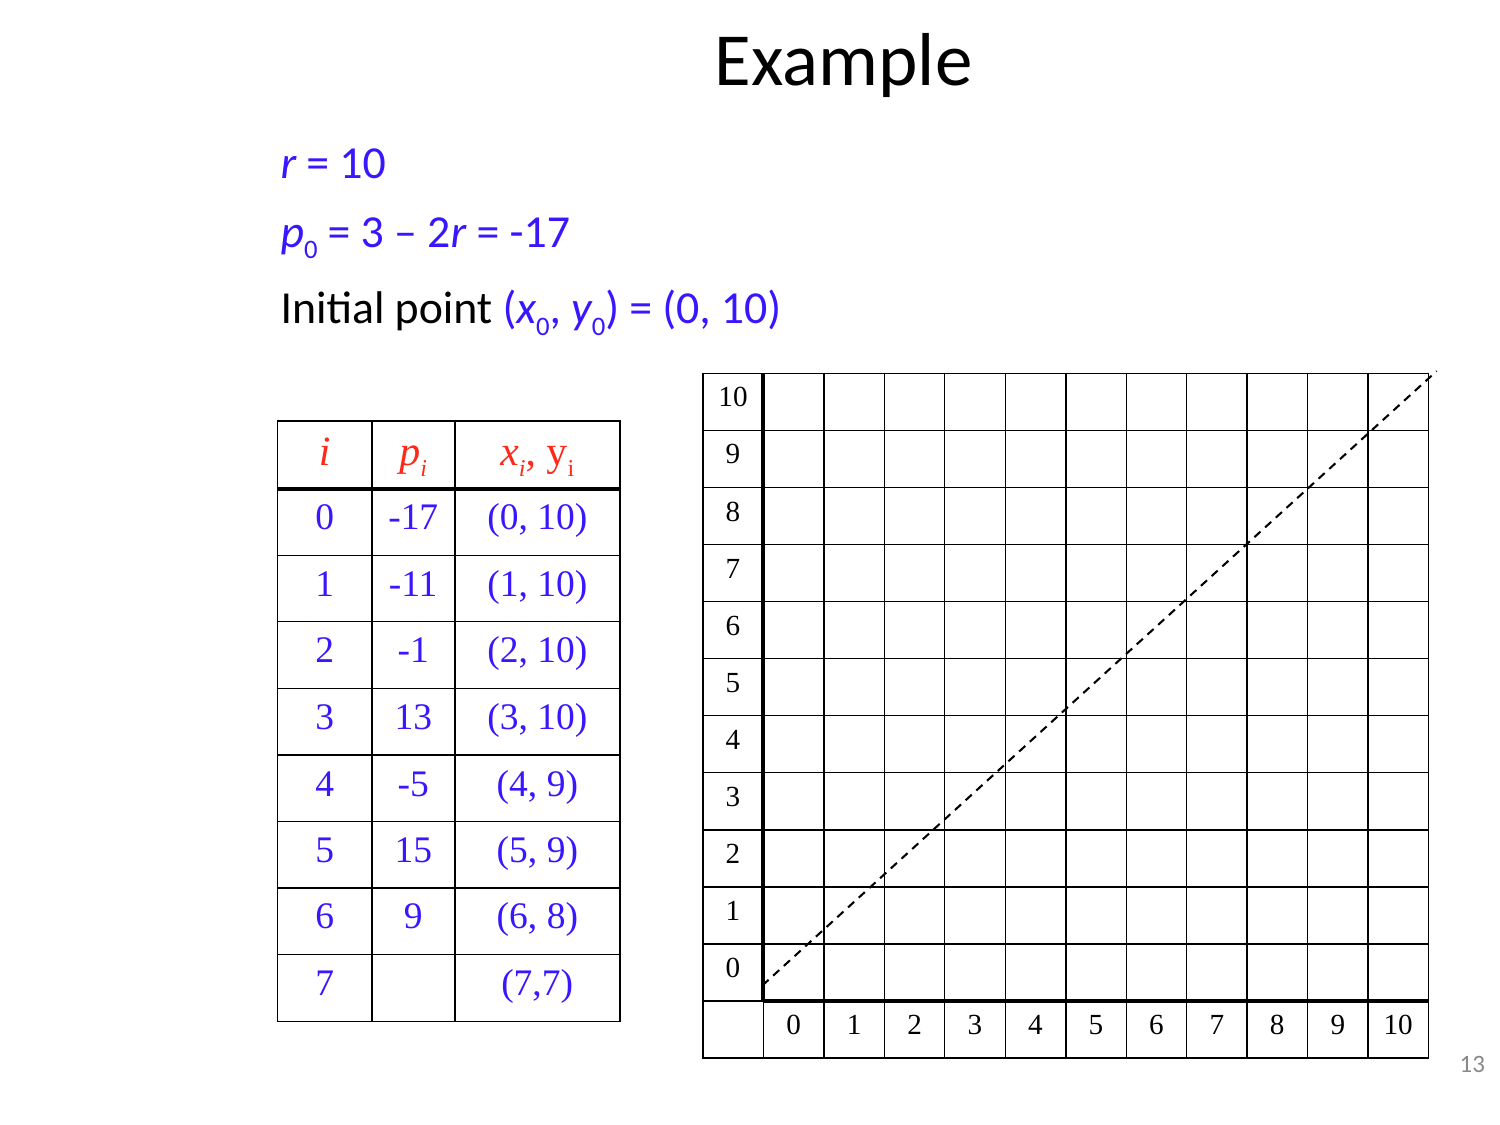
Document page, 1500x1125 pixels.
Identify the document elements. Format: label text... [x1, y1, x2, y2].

table_cell (6, 8) [456, 889, 619, 954]
table_cell 2 [885, 1003, 944, 1057]
table_cell 8 [704, 488, 757, 544]
table_cell (1, 10) [456, 556, 619, 621]
table_cell  [1369, 993, 1428, 999]
table_cell 10 [1369, 1003, 1428, 1057]
table_cell [825, 993, 884, 999]
table_cell 5 [1067, 1003, 1126, 1057]
table_cell 1 [278, 556, 371, 621]
table_cell 7 [704, 545, 757, 601]
table_cell 4 [278, 756, 371, 821]
table_header xi, yi [456, 422, 619, 487]
table_cell -17 [373, 491, 454, 555]
text_box r = 10 p0 = 3 – 2r = -17 Initial point (x0, y0) = (0, 10) [265, 125, 1433, 339]
table_cell (5, 9) [456, 822, 619, 887]
table_cell 6 [704, 602, 757, 658]
table_cell (0, 10) [456, 491, 619, 555]
table_cell 9 [704, 431, 757, 487]
table_cell 7 [1187, 1003, 1246, 1057]
table_cell 9 [1308, 1003, 1367, 1057]
table_cell 4 [704, 716, 757, 772]
table_cell 5 [278, 822, 371, 887]
table_cell 8 [1248, 1003, 1307, 1057]
table_cell [1308, 993, 1367, 999]
table_cell 3 [278, 689, 371, 754]
table_cell [885, 993, 944, 999]
table_cell 9 [373, 889, 454, 954]
table_cell 0 [764, 1003, 823, 1057]
title Example [225, 7, 1463, 105]
table_cell -11 [373, 556, 454, 621]
table_cell 13 [373, 689, 454, 754]
table_cell 2 [278, 622, 371, 688]
table_cell [1067, 993, 1126, 999]
table_cell [373, 955, 454, 1021]
table_cell [1006, 993, 1065, 999]
table_header pi [373, 422, 454, 487]
table_cell 1 [704, 888, 757, 943]
table_cell [1248, 993, 1307, 999]
table_cell -5 [373, 756, 454, 821]
table_cell 2 [704, 831, 757, 886]
table_cell 6 [278, 889, 371, 954]
table_cell (4, 9) [456, 756, 619, 821]
table_cell 6 [1127, 1003, 1186, 1057]
table_header i [278, 422, 371, 487]
table_cell 3 [704, 773, 757, 829]
table_cell 5 [704, 659, 757, 715]
table_cell 3 [945, 1003, 1005, 1057]
table_cell [765, 993, 823, 999]
table_cell (2, 10) [456, 622, 619, 688]
table_cell 0 [278, 491, 371, 555]
table_cell 1 [825, 1003, 884, 1057]
table_cell 7 [278, 955, 371, 1021]
table_cell [1127, 993, 1186, 999]
table_cell [945, 993, 1005, 999]
table_cell [704, 1002, 763, 1057]
table_header 10 [704, 374, 758, 430]
table_cell -1 [373, 622, 454, 688]
table_cell (3, 10) [456, 689, 619, 754]
table_cell 0 [704, 945, 761, 1000]
table_cell 4 [1006, 1003, 1065, 1057]
table_cell (7,7) [456, 955, 619, 1021]
table_cell 15 [373, 822, 454, 887]
slide_number ‹#› [1187, 1025, 1500, 1100]
table_cell [1187, 993, 1246, 999]
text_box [762, 370, 1437, 986]
